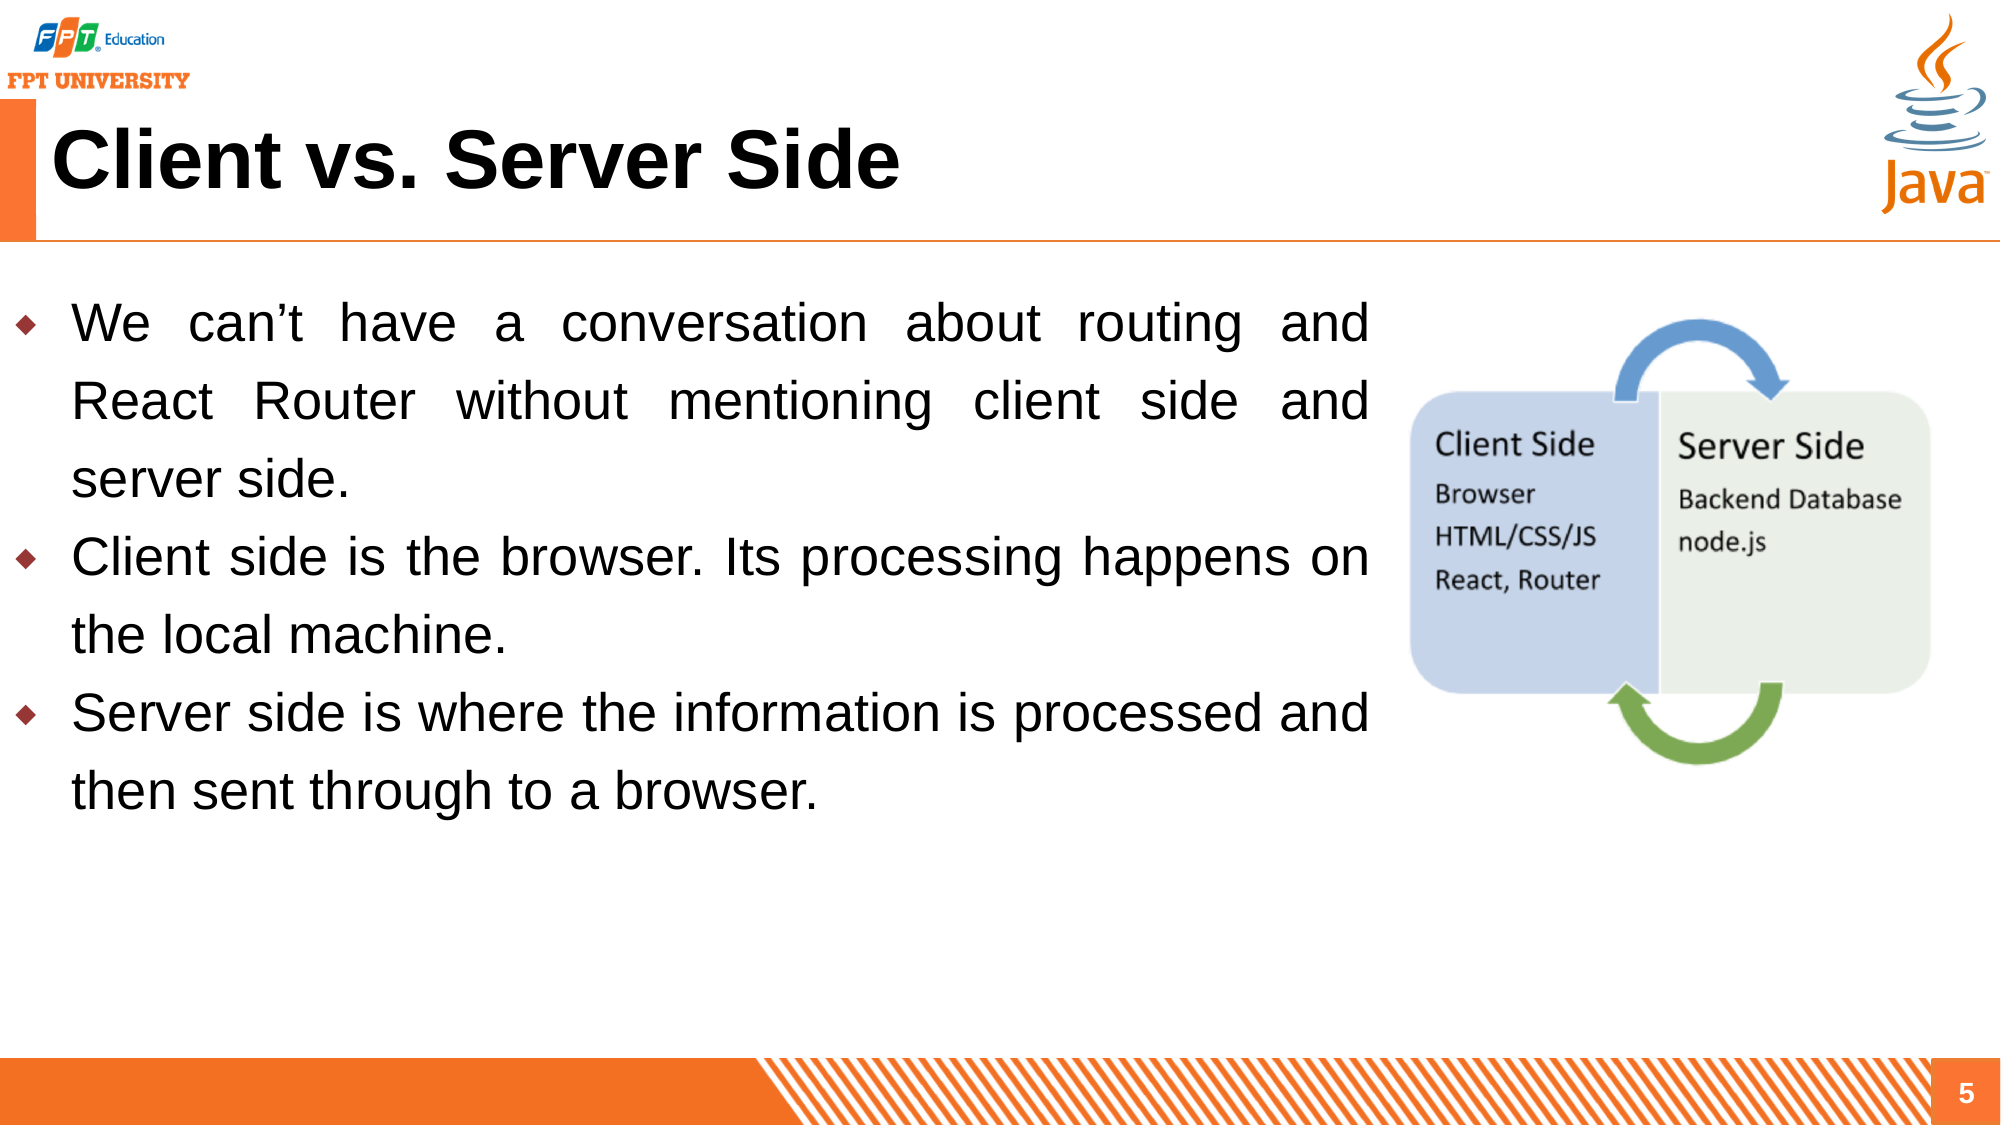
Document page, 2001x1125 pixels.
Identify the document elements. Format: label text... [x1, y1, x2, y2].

picture [0, 1058, 1934, 1125]
picture [0, 2, 197, 99]
slide_number 5 [1933, 1059, 2000, 1124]
picture [1387, 297, 1968, 785]
picture [1868, 4, 2000, 226]
title Client vs. Server Side [36, 108, 1869, 215]
list We can’t have a conversation about routing and React Router without mentioning client side and server side. Client side is the browser. Its processing happens on the local machine. Server side is where the information is processed and then sent through to a browser. [0, 266, 1388, 1057]
